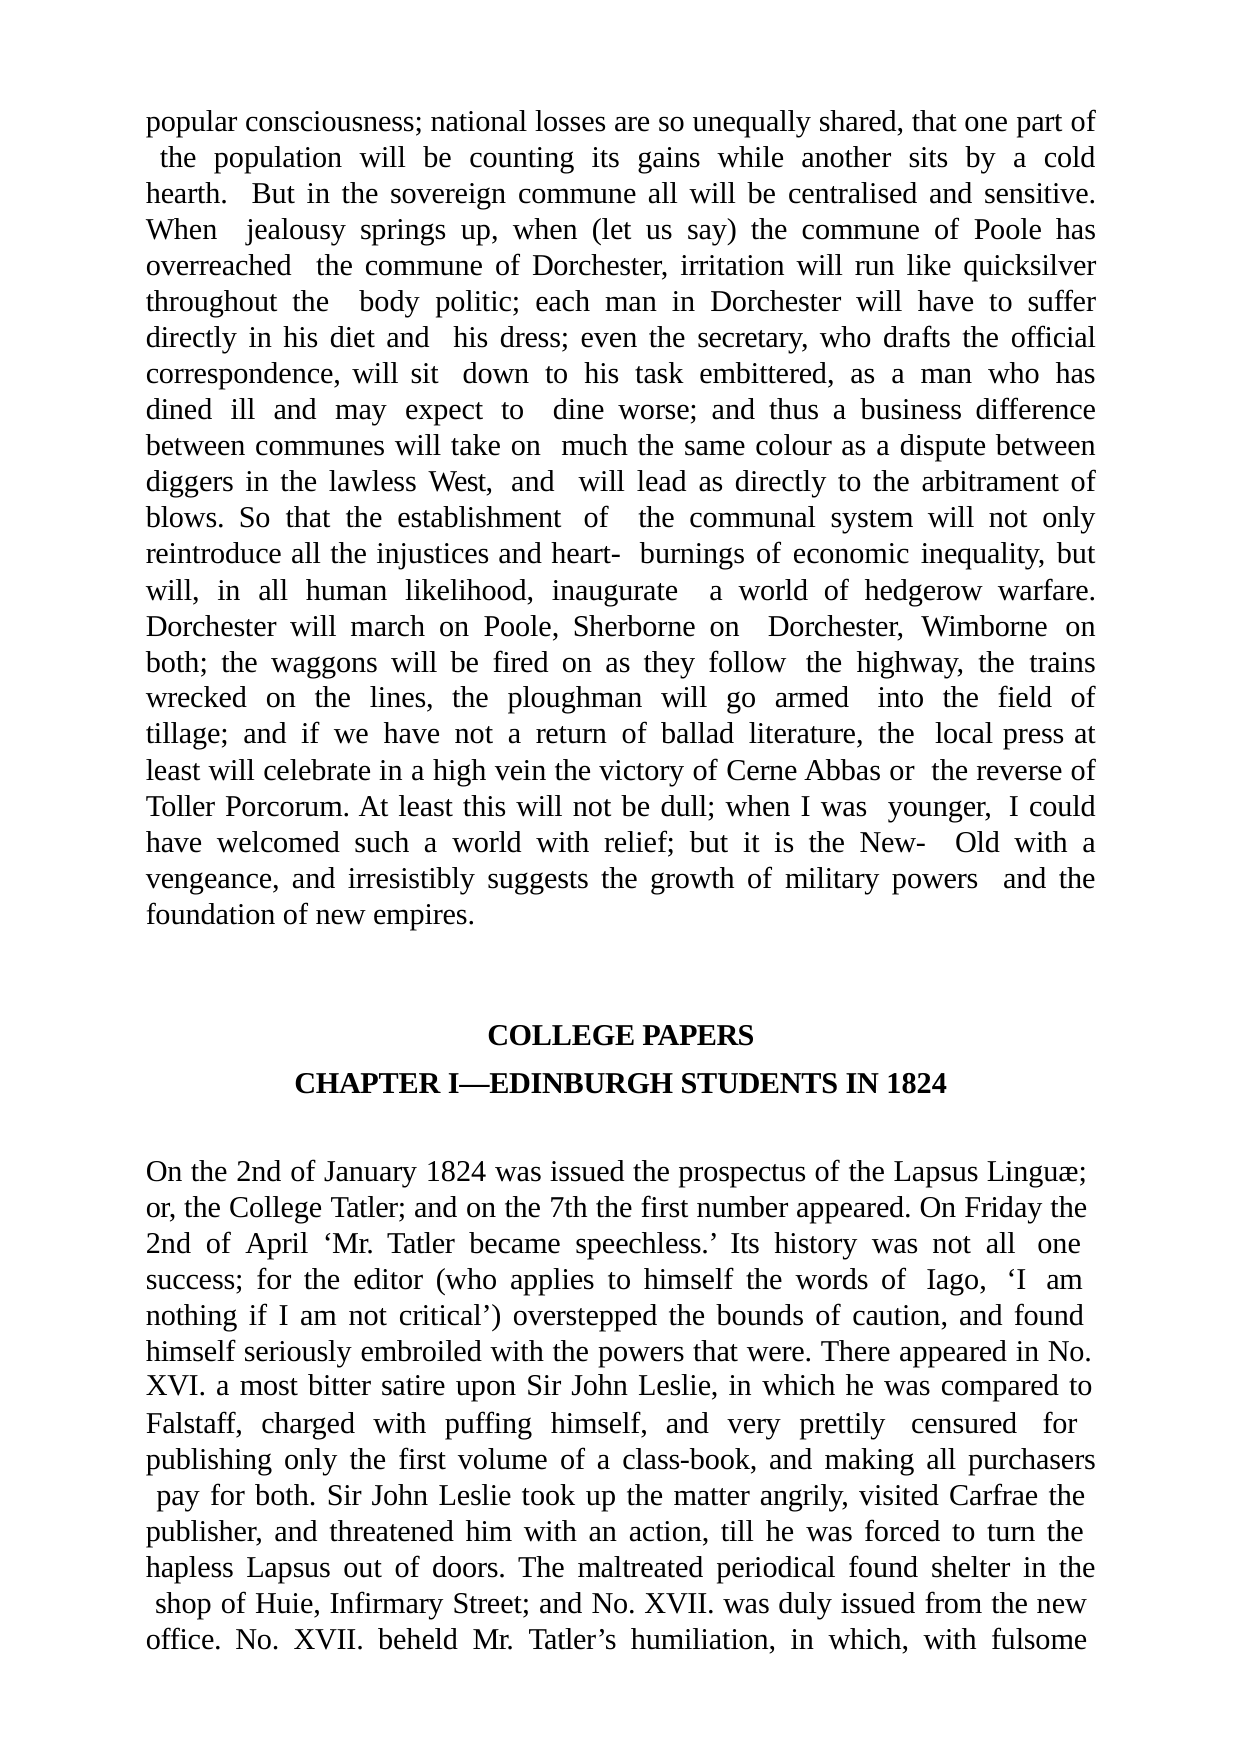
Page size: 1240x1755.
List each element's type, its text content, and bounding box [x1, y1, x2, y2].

text_box popular consciousness; national losses are so unequally shared, that one part of the population will be counting its gains while another sits by a cold hearth. But in the sovereign commune all will be centralised and sensitive. When jealousy springs up, when (let us say) the commune of Poole has overreached the commune of Dorchester, irritation will run like quicksilver throughout the body politic; each man in Dorchester will have to suffer directly in his diet and his dress; even the secretary, who drafts the official correspondence, will sit down to his task embittered, as a man who has dined ill and may expect to dine worse; and thus a business difference between communes will take on much the same colour as a dispute between diggers in the lawless West, and will lead as directly to the arbitrament of blows. So that the establishment of the communal system will not only reintroduce all the injustices and heart- burnings of economic inequality, but will, in all human likelihood, inaugurate a world of hedgerow warfare. Dorchester will march on Poole, Sherborne on Dorchester, Wimborne on both; the waggons will be fired on as they follow the highway, the trains wrecked on the lines, the ploughman will go armed into the field of tillage; and if we have not a return of ballad literature, the local press at least will celebrate in a high vein the victory of Cerne Abbas or the reverse of Toller Porcorum. At least this will not be dull; when I was younger, I could have welcomed such a world with relief; but it is the New- Old with a vengeance, and irresistibly suggests the growth of military powers and the foundation of new empires. COLLEGE PAPERS CHAPTER I—EDINBURGH STUDENTS IN 1824 On the 2nd of January 1824 was issued the prospectus of the Lapsus Linguæ; or, the College Tatler; and on the 7th the first number appeared. On Friday the 2nd of April ‘Mr. Tatler became speechless.’ Its history was not all one success; for the editor (who applies to himself the words of Iago, ‘I am nothing if I am not critical’) overstepped the bounds of caution, and found himself seriously embroiled with the powers that were. There appeared in No. XVI. a most bitter satire upon Sir John Leslie, in which he was compared to Falstaff, charged with puffing himself, and very prettily censured for publishing only the first volume of a class-book, and making all purchasers pay for both. Sir John Leslie took up the matter angrily, visited Carfrae the publisher, and threatened him with an action, till he was forced to turn the hapless Lapsus out of doors. The maltreated periodical found shelter in the shop of Huie, Infirmary Street; and No. XVII. was duly issued from the new office. No. XVII. beheld Mr. Tatler’s humiliation, in which, with fulsome [143, 98, 1097, 1656]
